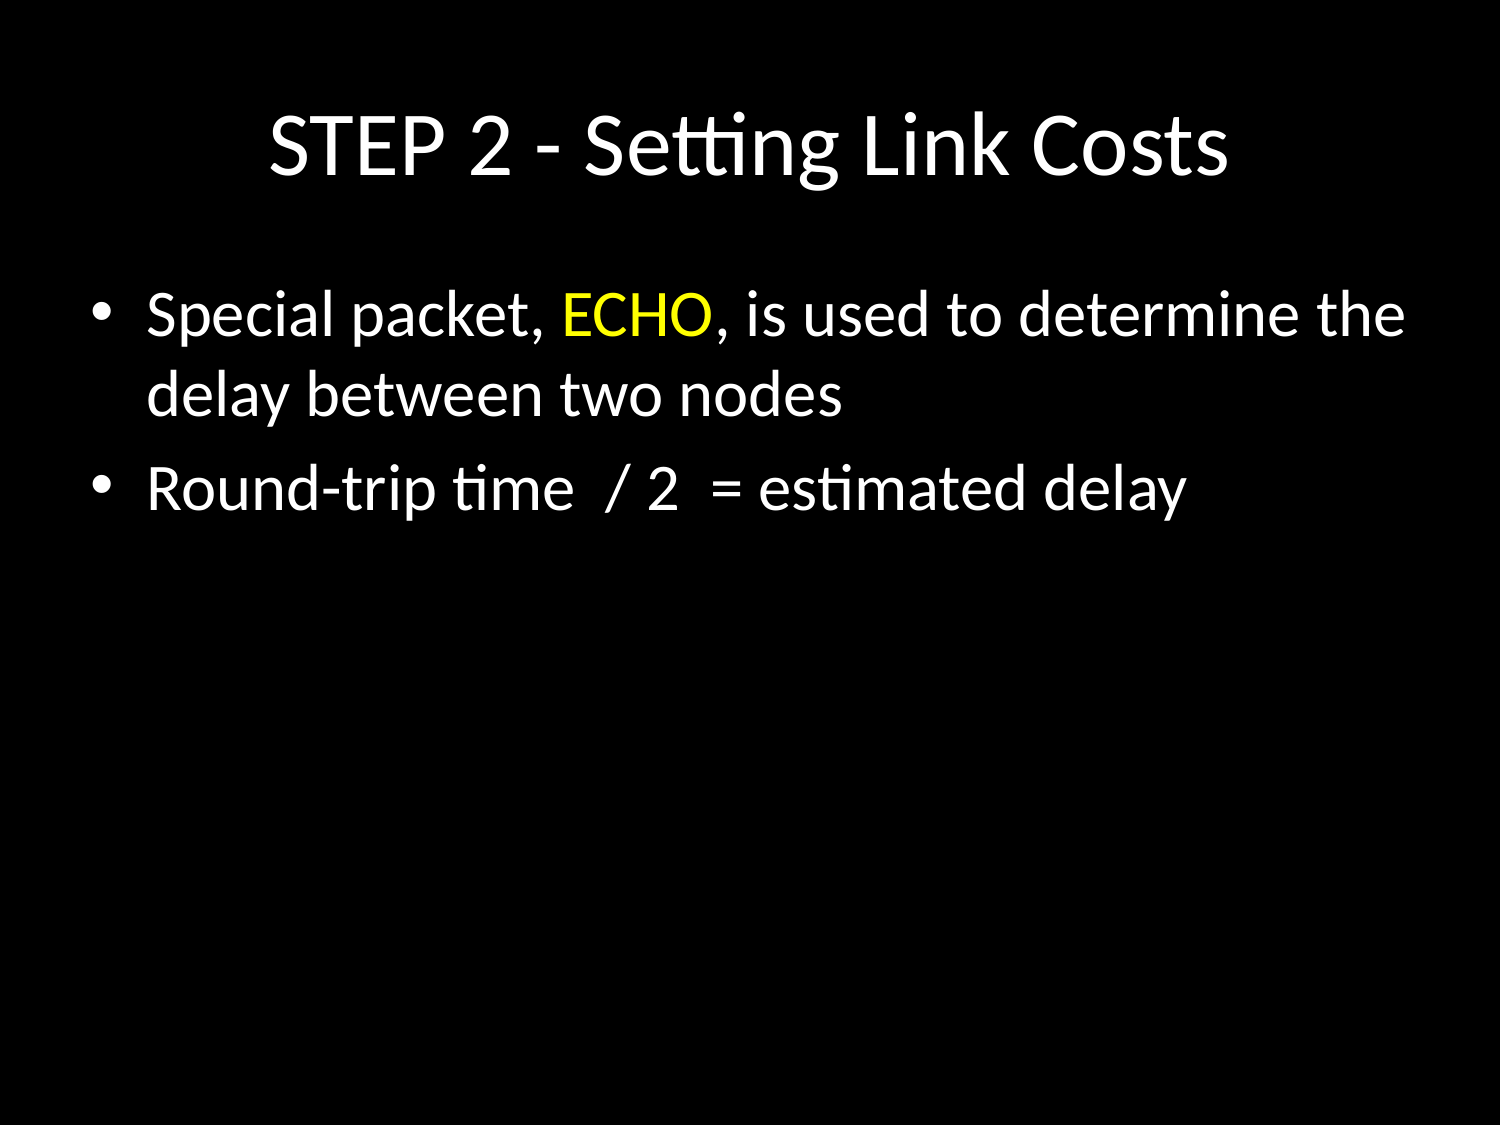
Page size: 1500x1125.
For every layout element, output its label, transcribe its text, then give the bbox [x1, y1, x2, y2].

title STEP 2 - Setting Link Costs [75, 45, 1425, 233]
list Special packet, ECHO, is used to determine the delay between two nodes Round-trip time / 2 = estimated delay [75, 262, 1425, 1005]
